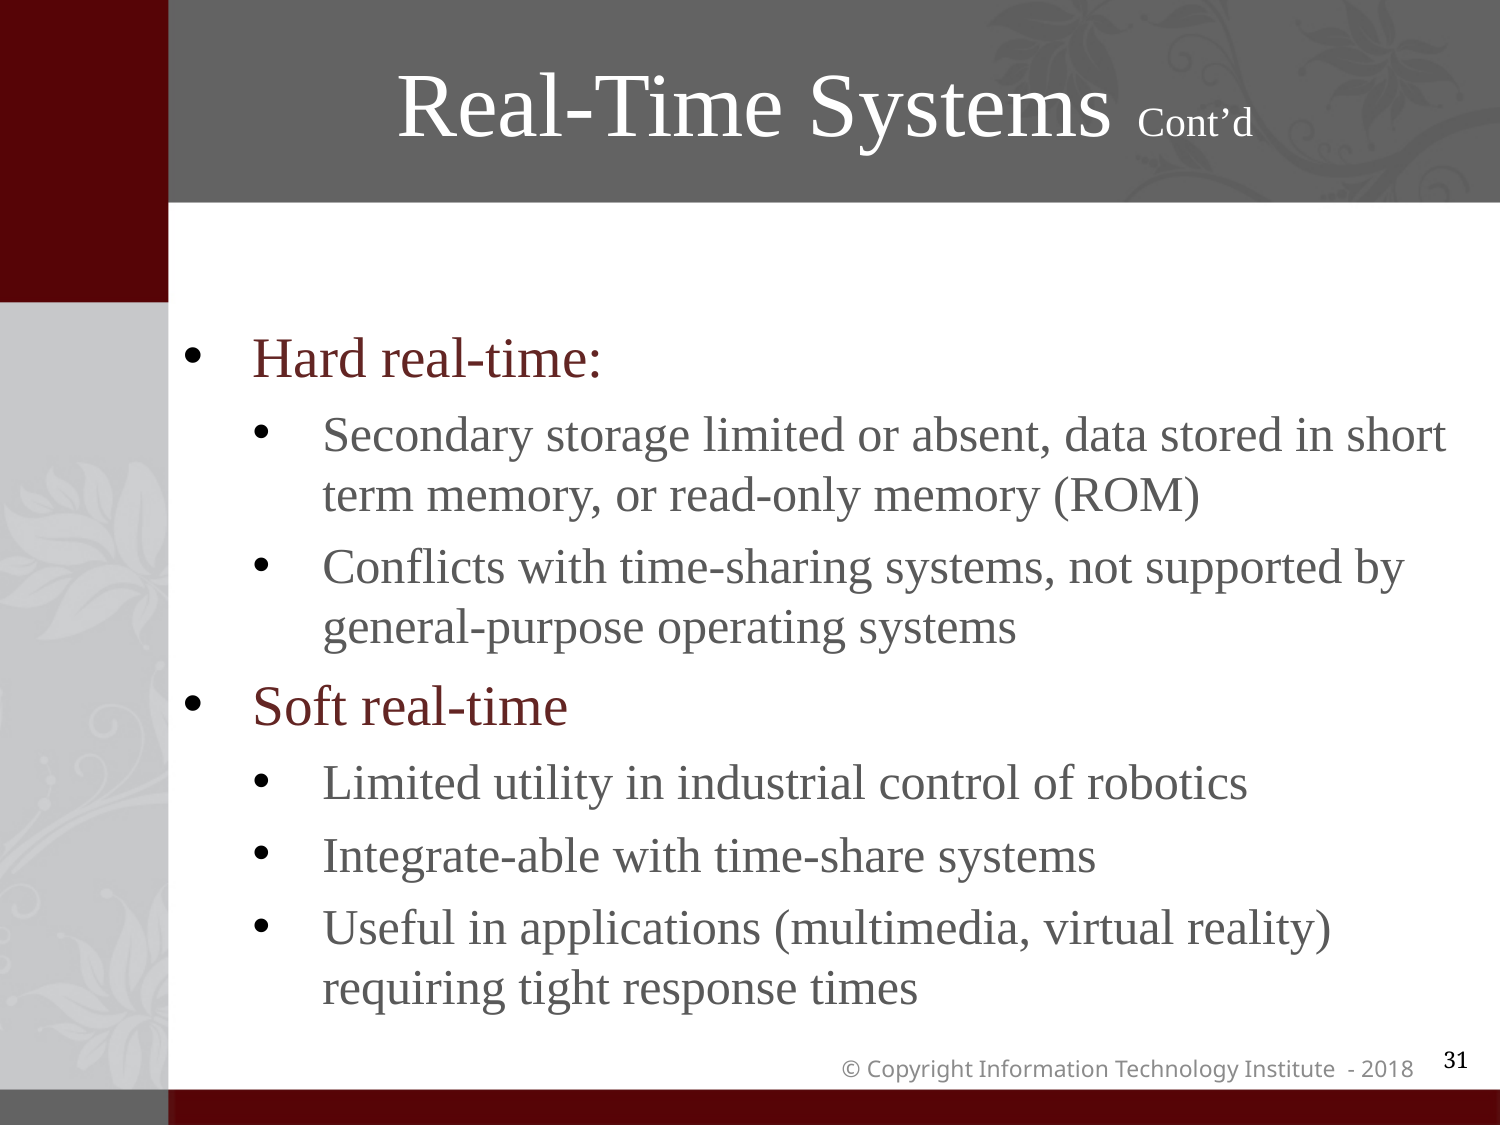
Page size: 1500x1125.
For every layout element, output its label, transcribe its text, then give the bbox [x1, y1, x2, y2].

list Hard real-time: Secondary storage limited or absent, data stored in short term memory, or read-only memory (ROM) Conflicts with time-sharing systems, not supported by general-purpose operating systems Soft real-time Limited utility in industrial control of robotics Integrate-able with time-share systems Useful in applications (multimedia, virtual reality) requiring tight response times [168, 312, 1500, 1025]
title Real-Time Systems Cont’d [187, 0, 1463, 218]
picture [0, 0, 1500, 1125]
